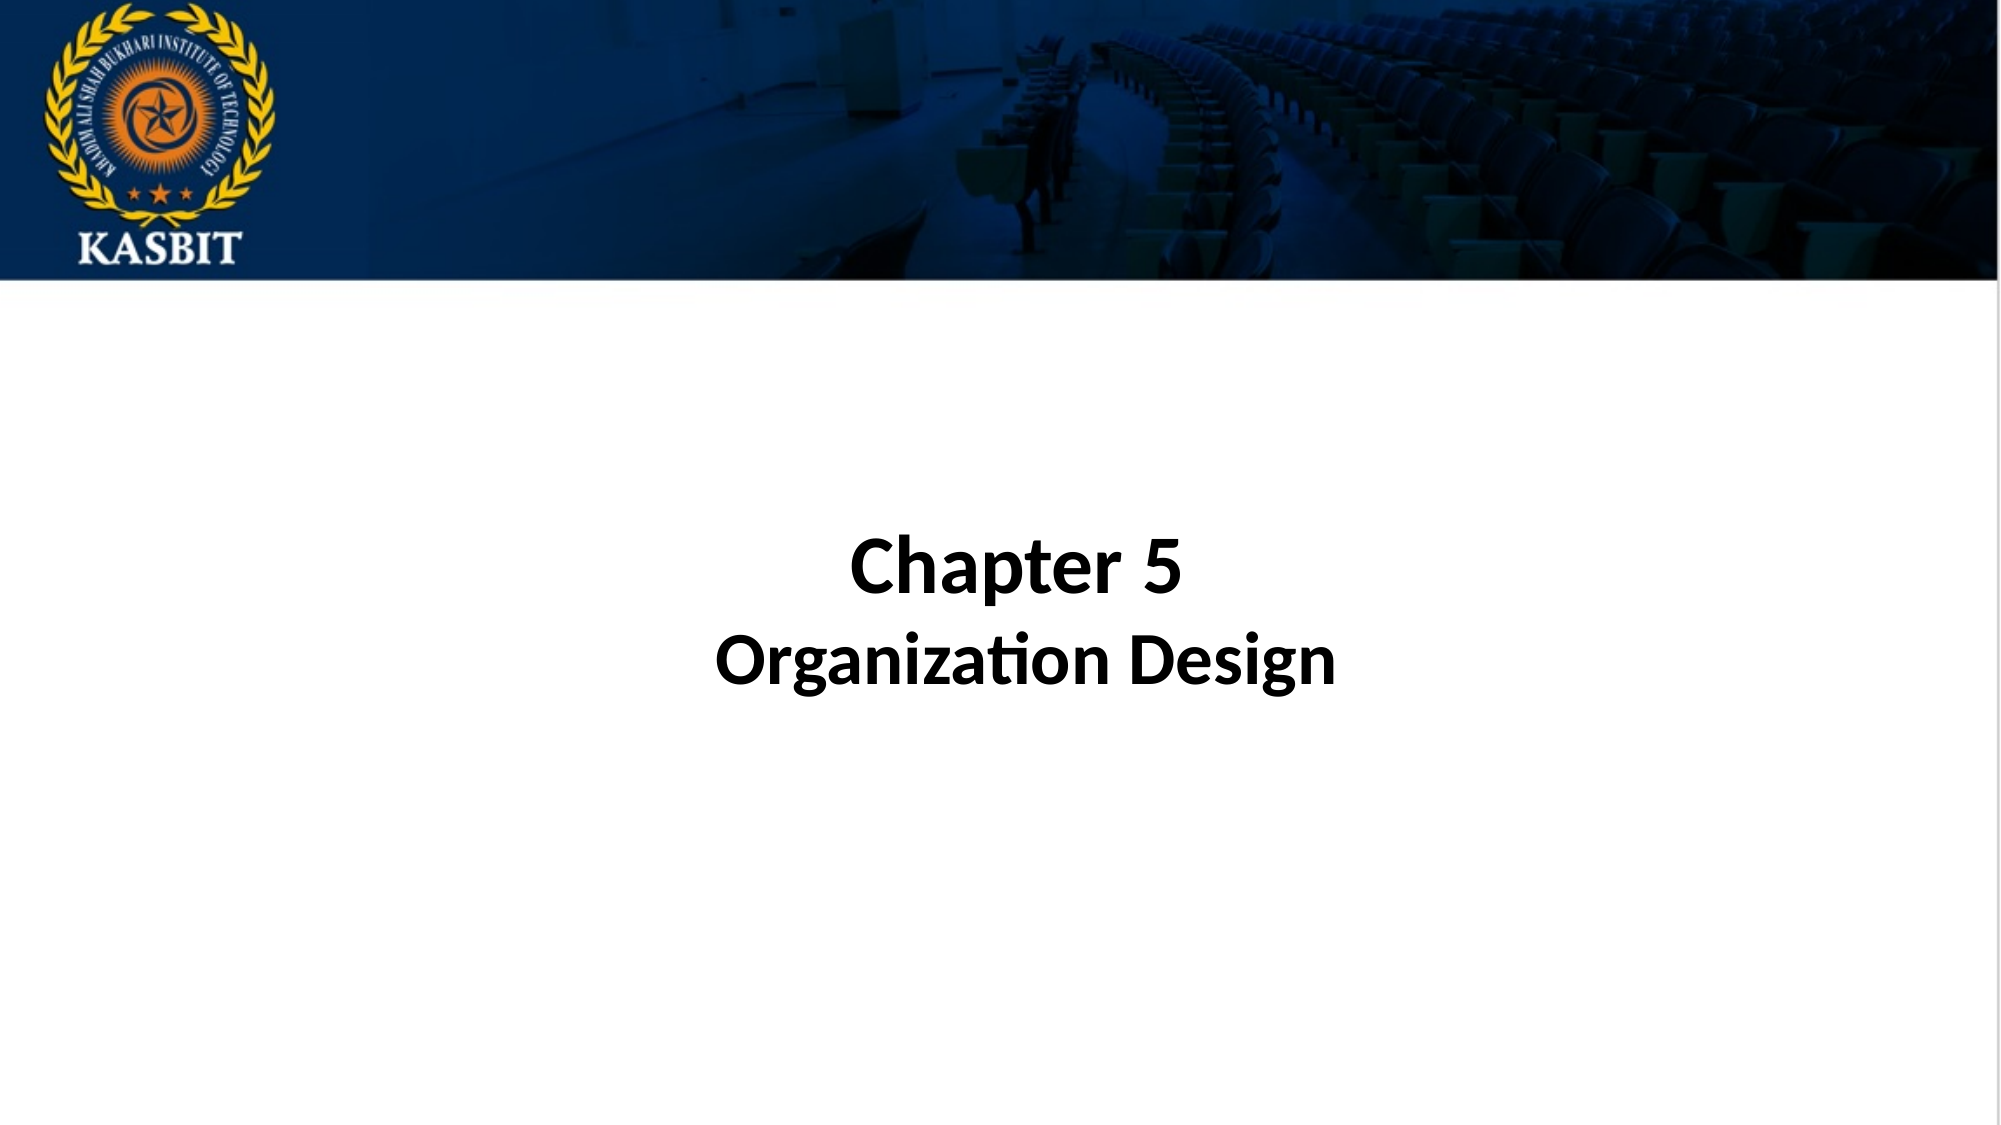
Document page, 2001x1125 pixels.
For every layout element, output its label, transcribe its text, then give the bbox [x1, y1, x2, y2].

picture [0, 0, 2001, 1125]
text_box Chapter 5 Organization Design [700, 502, 1353, 708]
